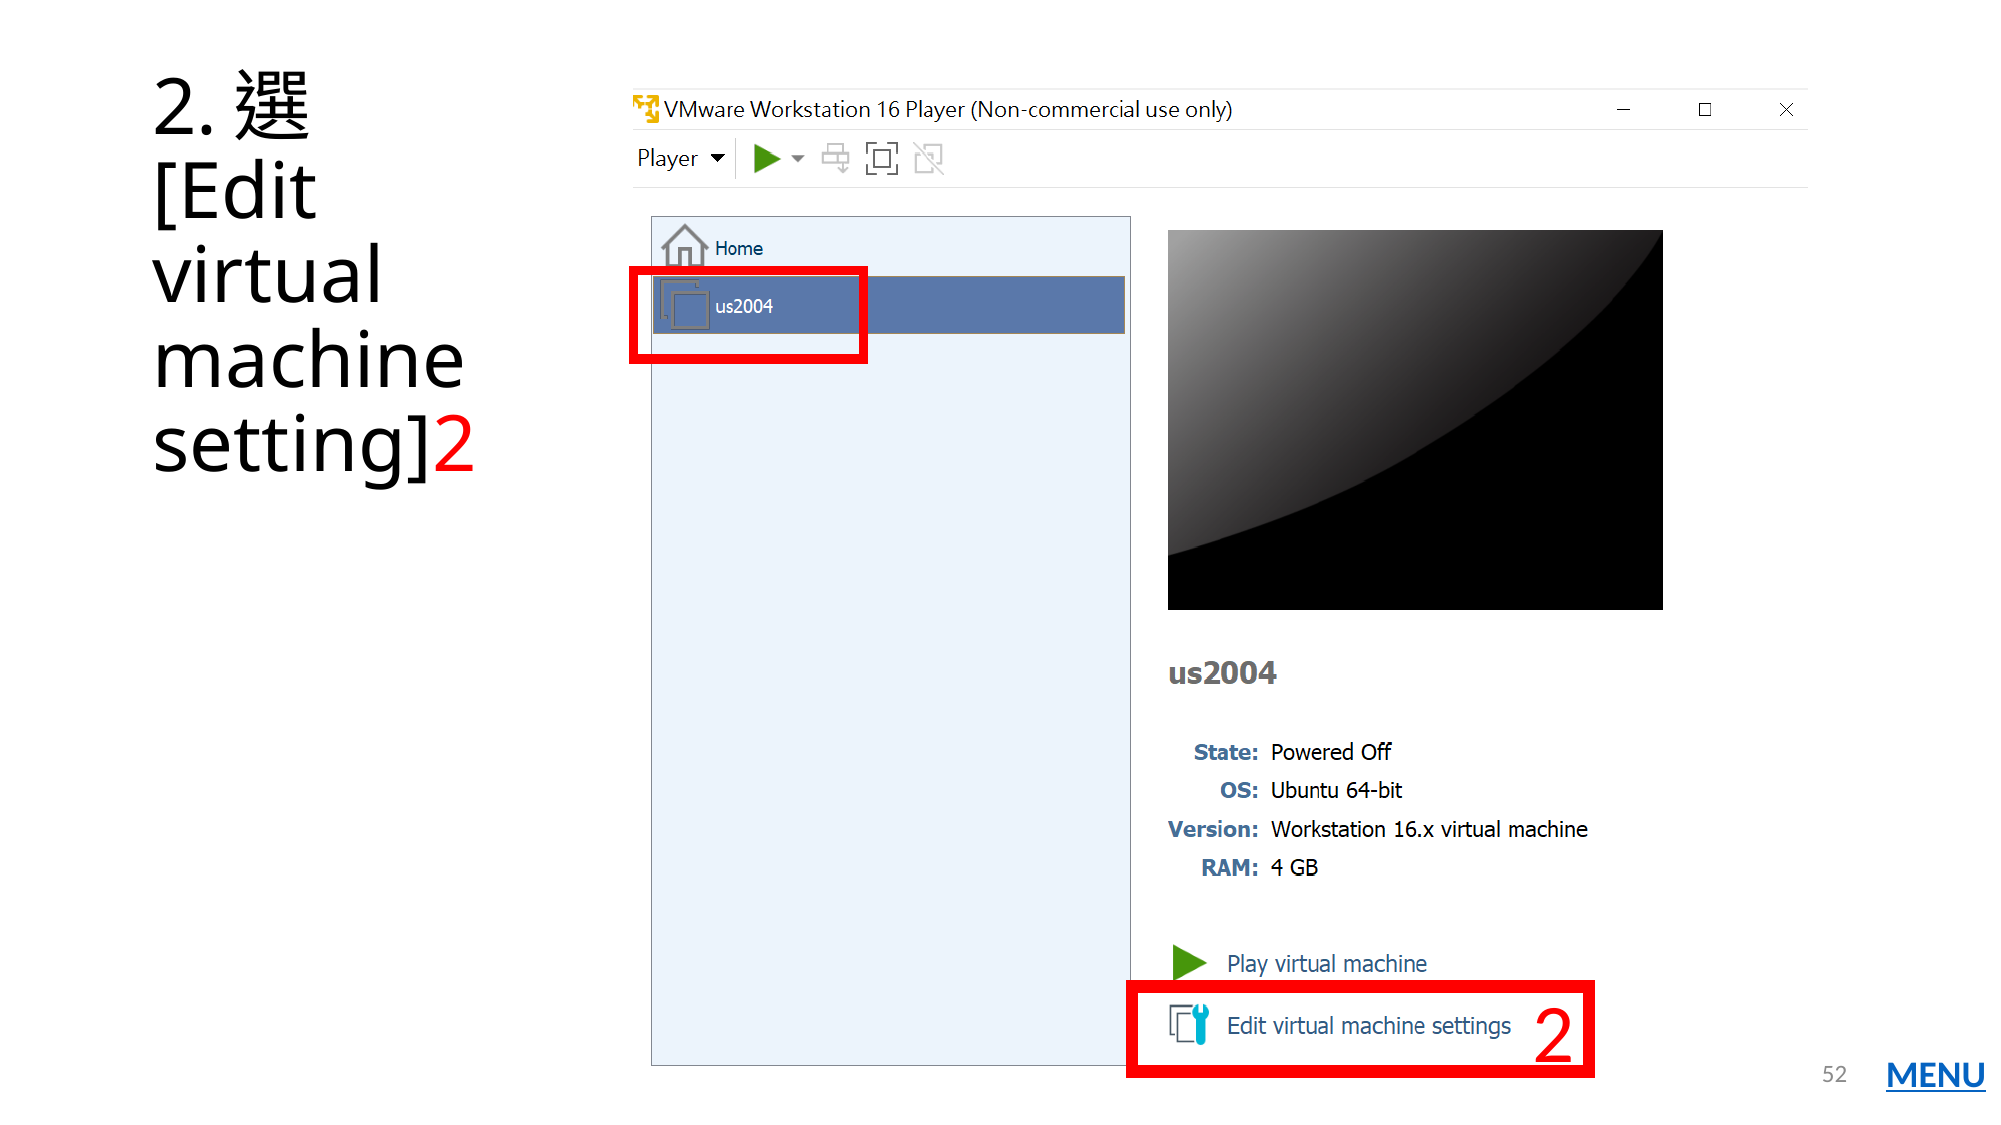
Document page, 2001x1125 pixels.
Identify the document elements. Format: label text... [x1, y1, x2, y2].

slide_number 52 [1412, 1042, 1863, 1103]
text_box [633, 88, 1808, 1072]
title 2.選[Edit virtual machine setting]2 [137, 59, 505, 584]
